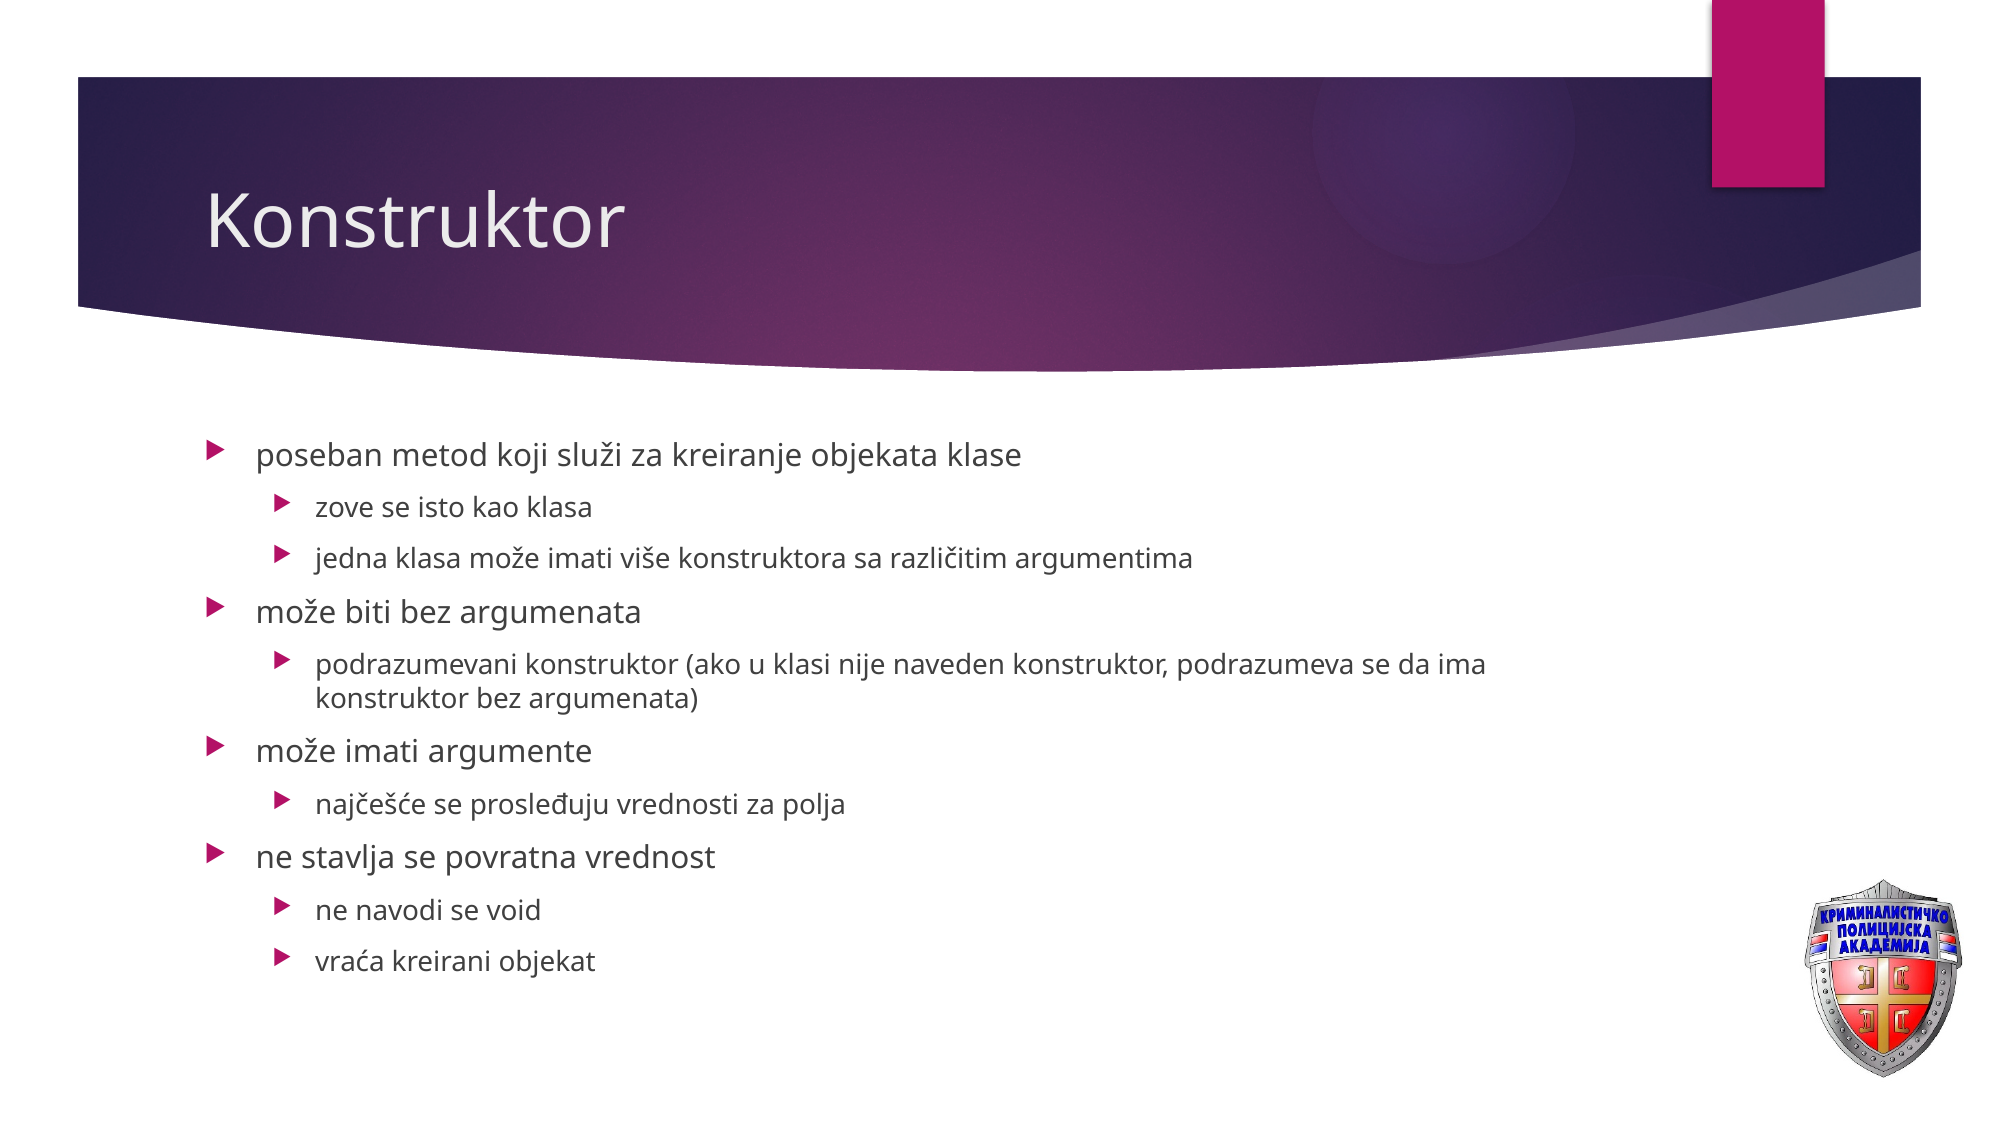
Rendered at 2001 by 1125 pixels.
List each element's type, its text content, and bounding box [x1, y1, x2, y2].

list poseban metod koji služi za kreiranje objekata klase zove se isto kao klasa jedna klasa može imati više konstruktora sa različitim argumentima može biti bez argumenata podrazumevani konstruktor (ako u klasi nije naveden konstruktor, podrazumeva se da ima konstruktor bez argumenata) može imati argumente najčešće se prosleđuju vrednosti za polja ne stavlja se povratna vrednost ne navodi se void vraća kreirani objekat [189, 427, 1638, 988]
picture [1766, 831, 2000, 1125]
title Konstruktor [189, 159, 1627, 276]
